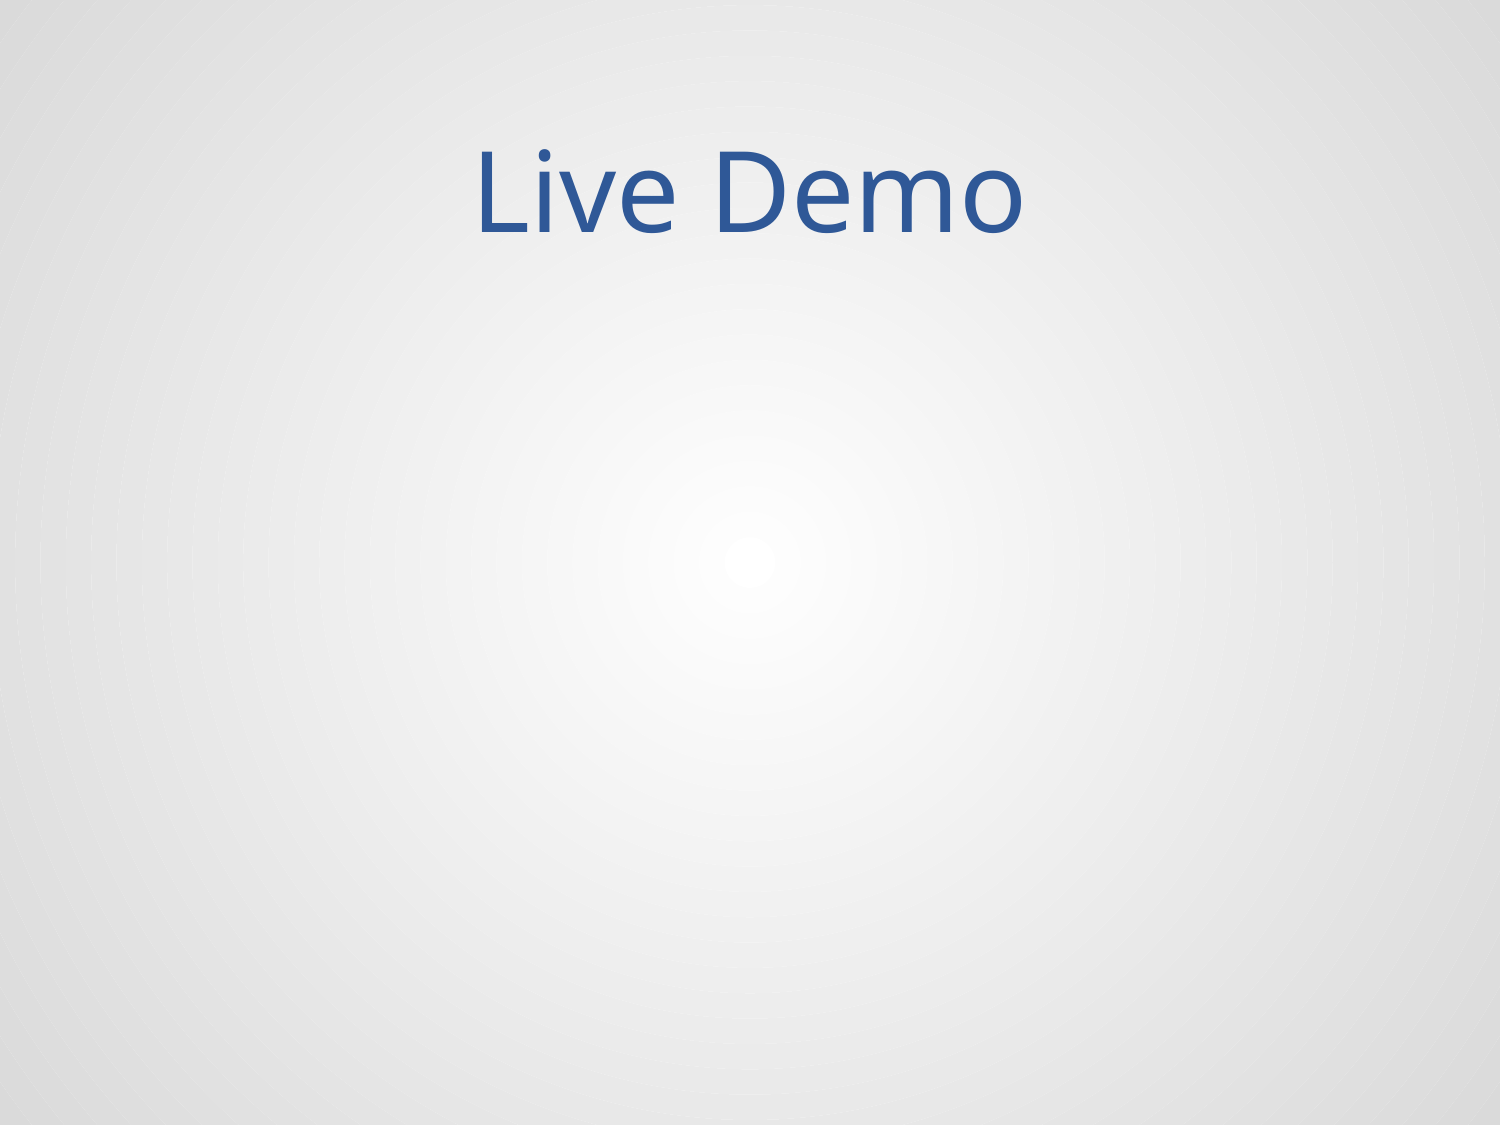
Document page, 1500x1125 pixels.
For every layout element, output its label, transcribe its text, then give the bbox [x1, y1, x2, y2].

title Live Demo [75, 0, 1425, 263]
